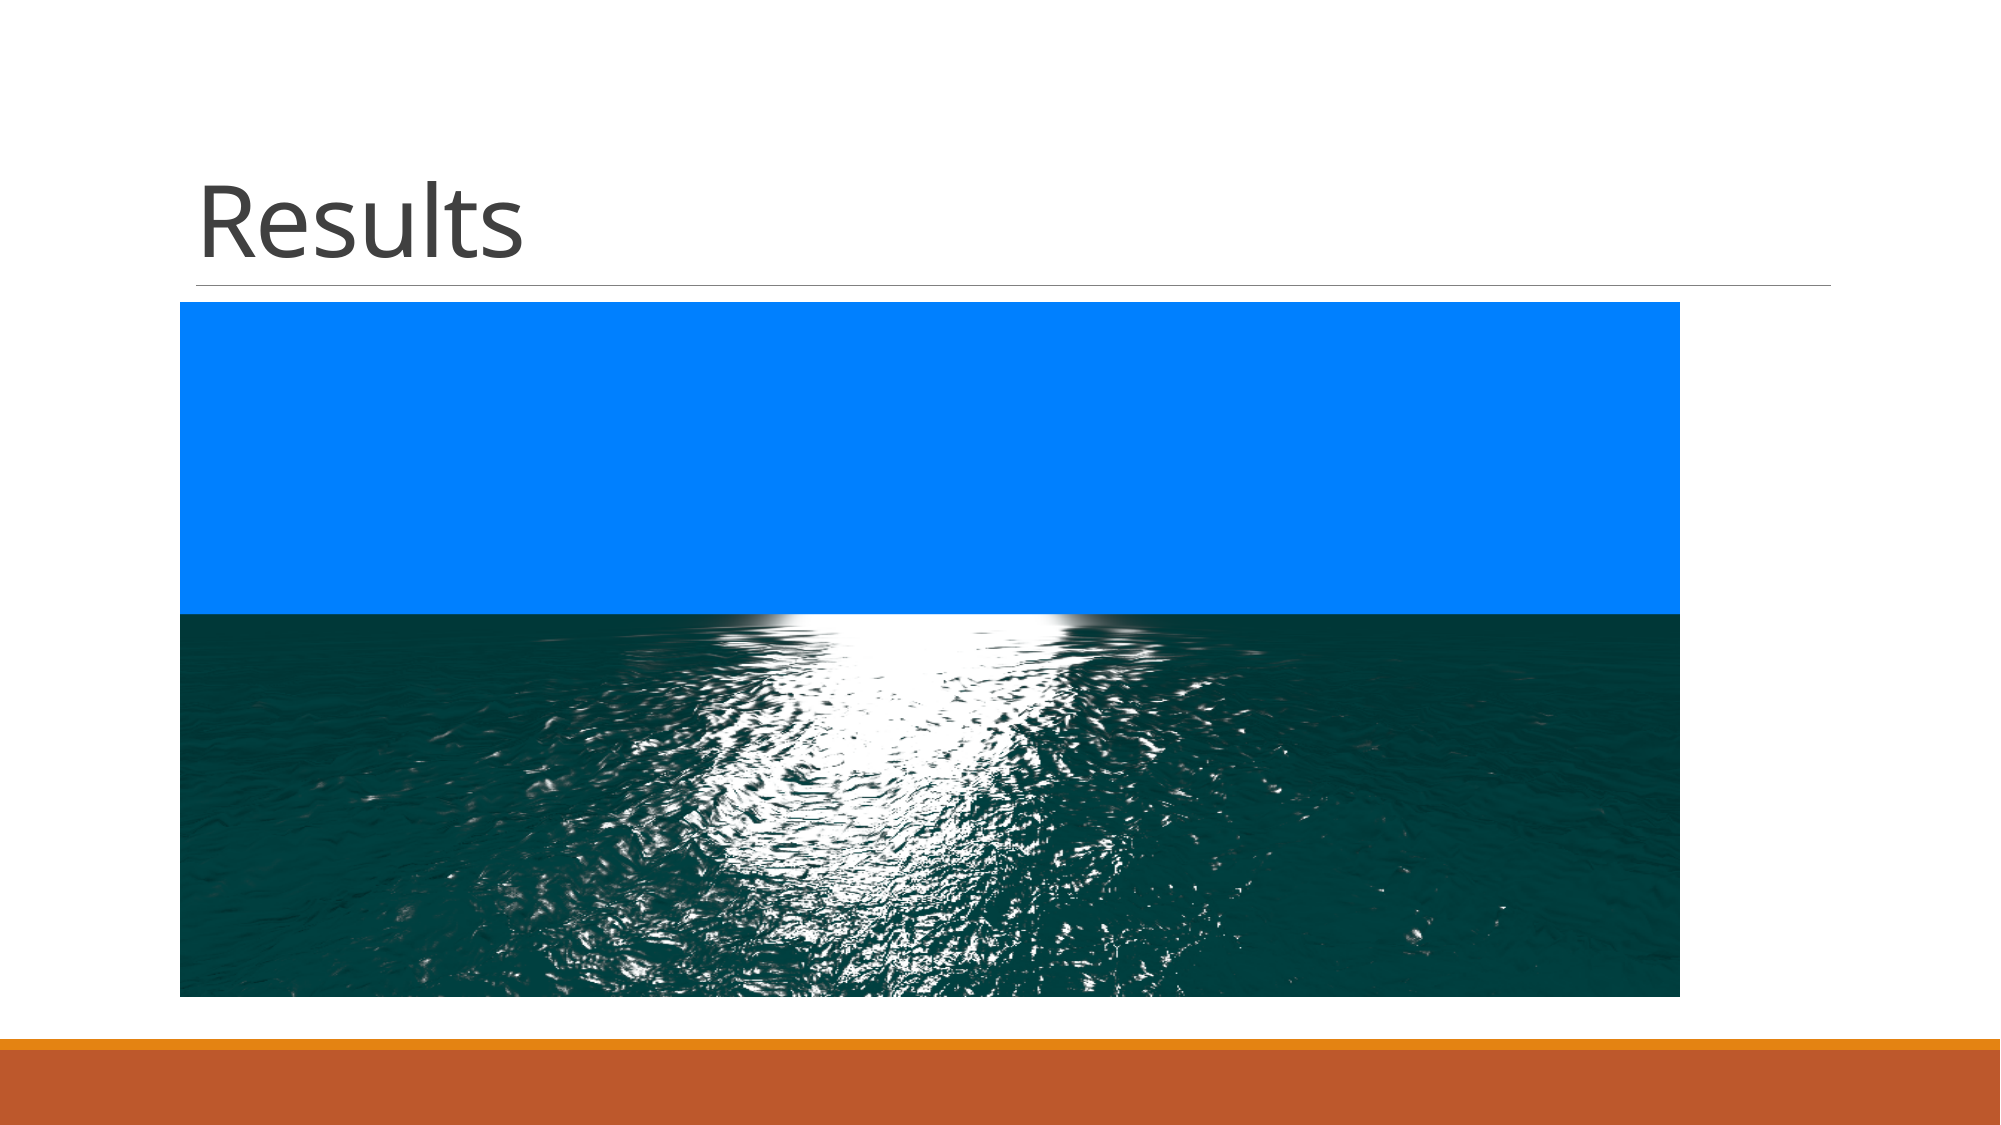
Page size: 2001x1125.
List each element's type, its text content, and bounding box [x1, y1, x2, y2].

picture [179, 302, 1681, 998]
title Results [180, 47, 1830, 285]
